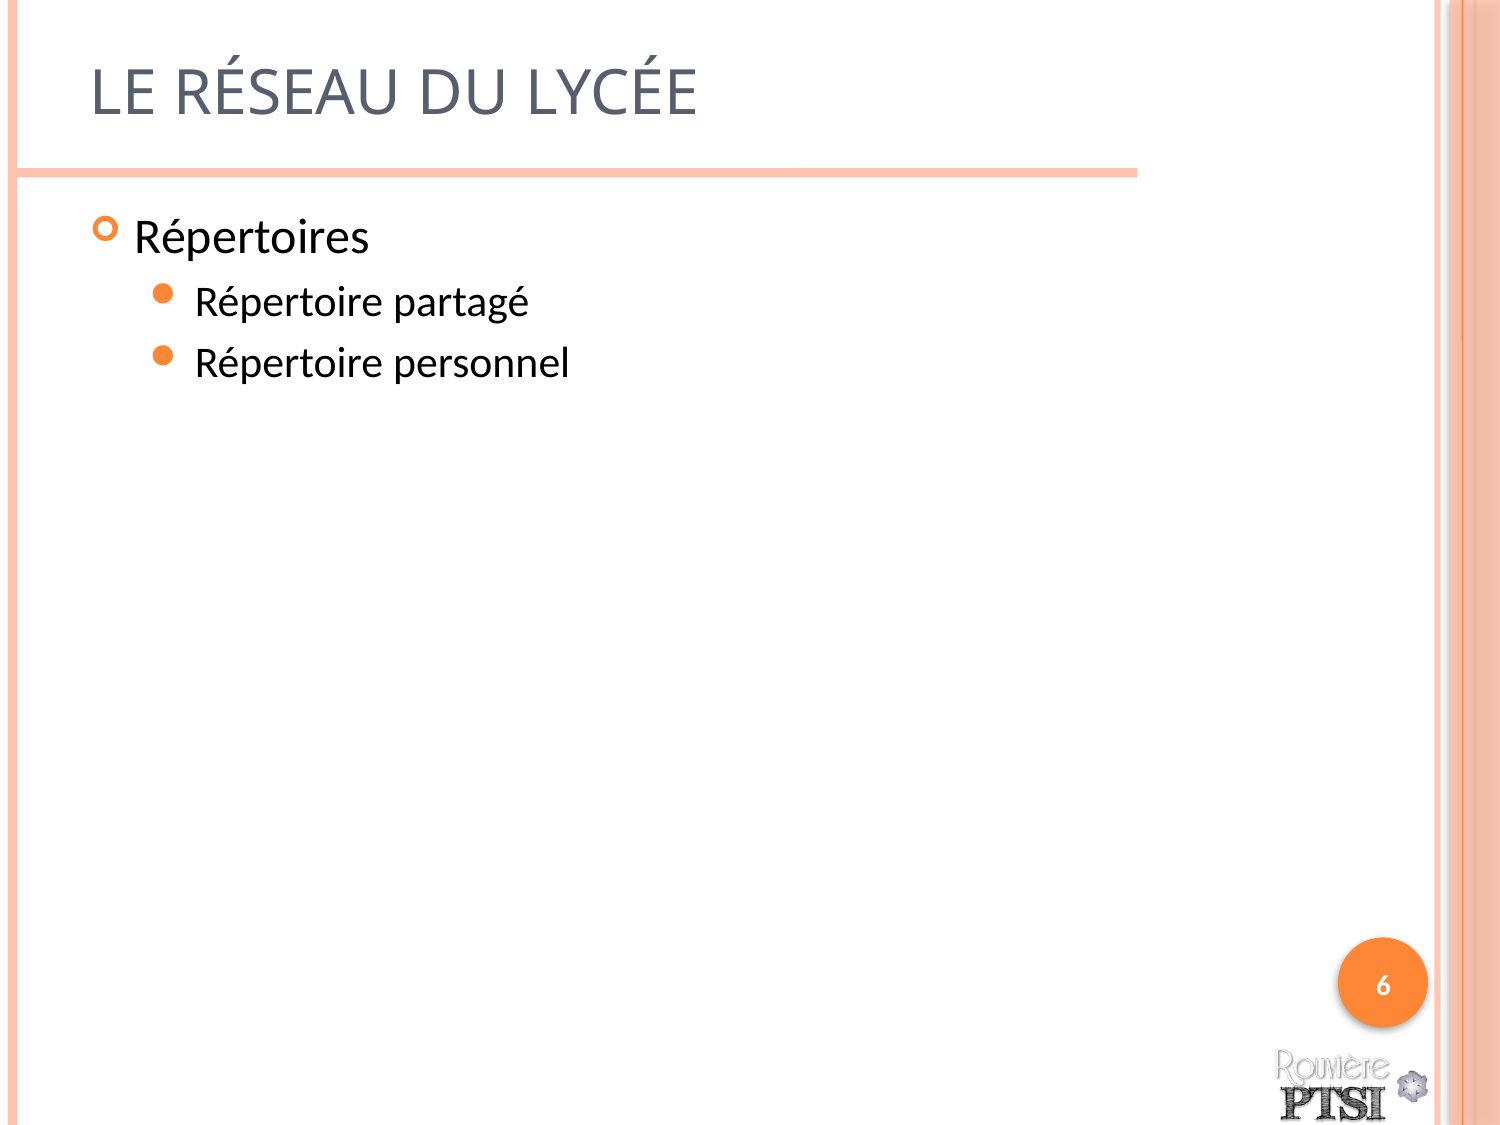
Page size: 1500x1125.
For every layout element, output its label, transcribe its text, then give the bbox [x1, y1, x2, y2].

slide_number 6 [1333, 940, 1434, 1027]
title Le réseau du lycée [75, 19, 1300, 161]
list Répertoires Répertoire partagé Répertoire personnel [75, 196, 1300, 1062]
picture [1274, 1048, 1428, 1125]
